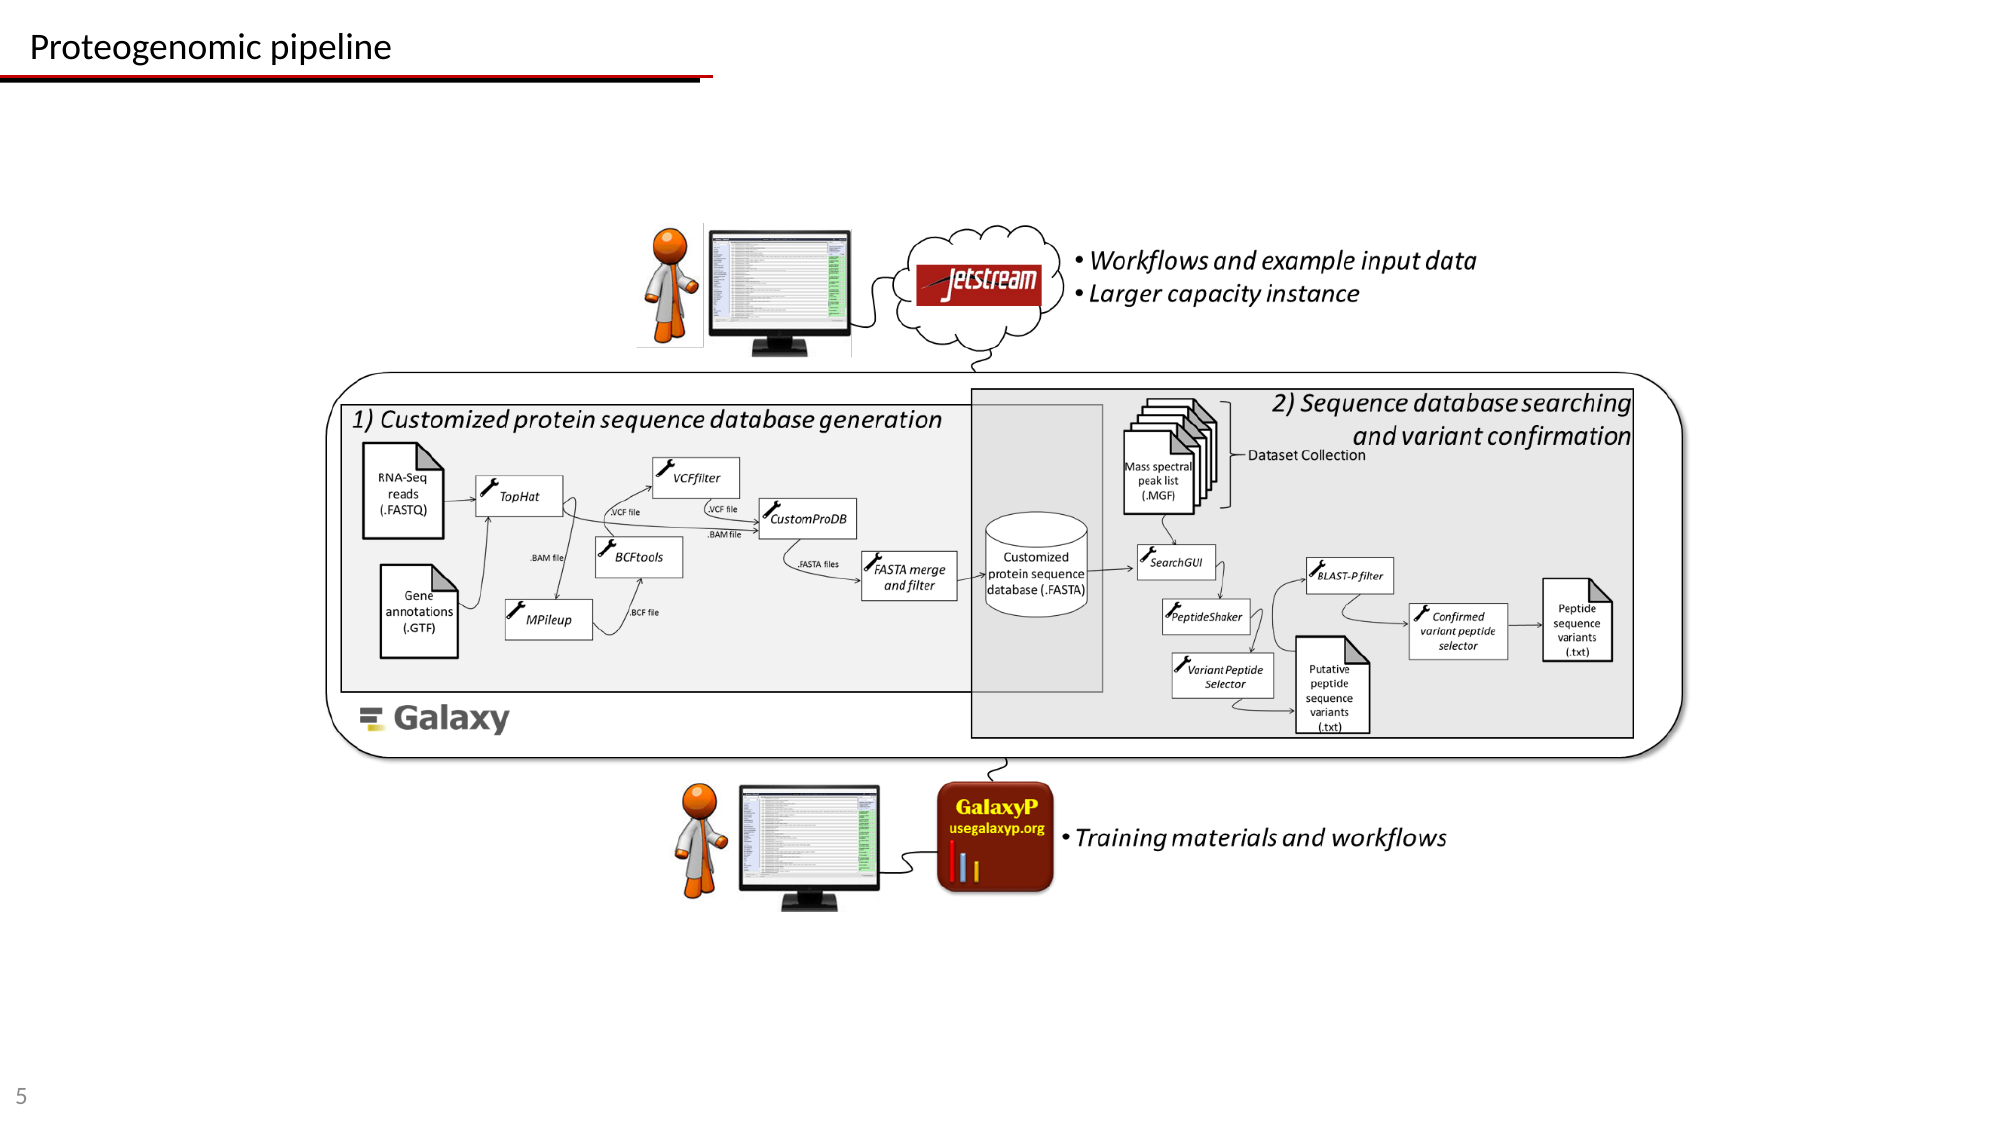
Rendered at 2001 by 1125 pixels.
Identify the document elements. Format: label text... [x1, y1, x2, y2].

text_box 5 [0, 1065, 63, 1125]
text_box Proteogenomic pipeline [14, 14, 408, 75]
picture [308, 213, 1692, 912]
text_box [0, 76, 713, 83]
